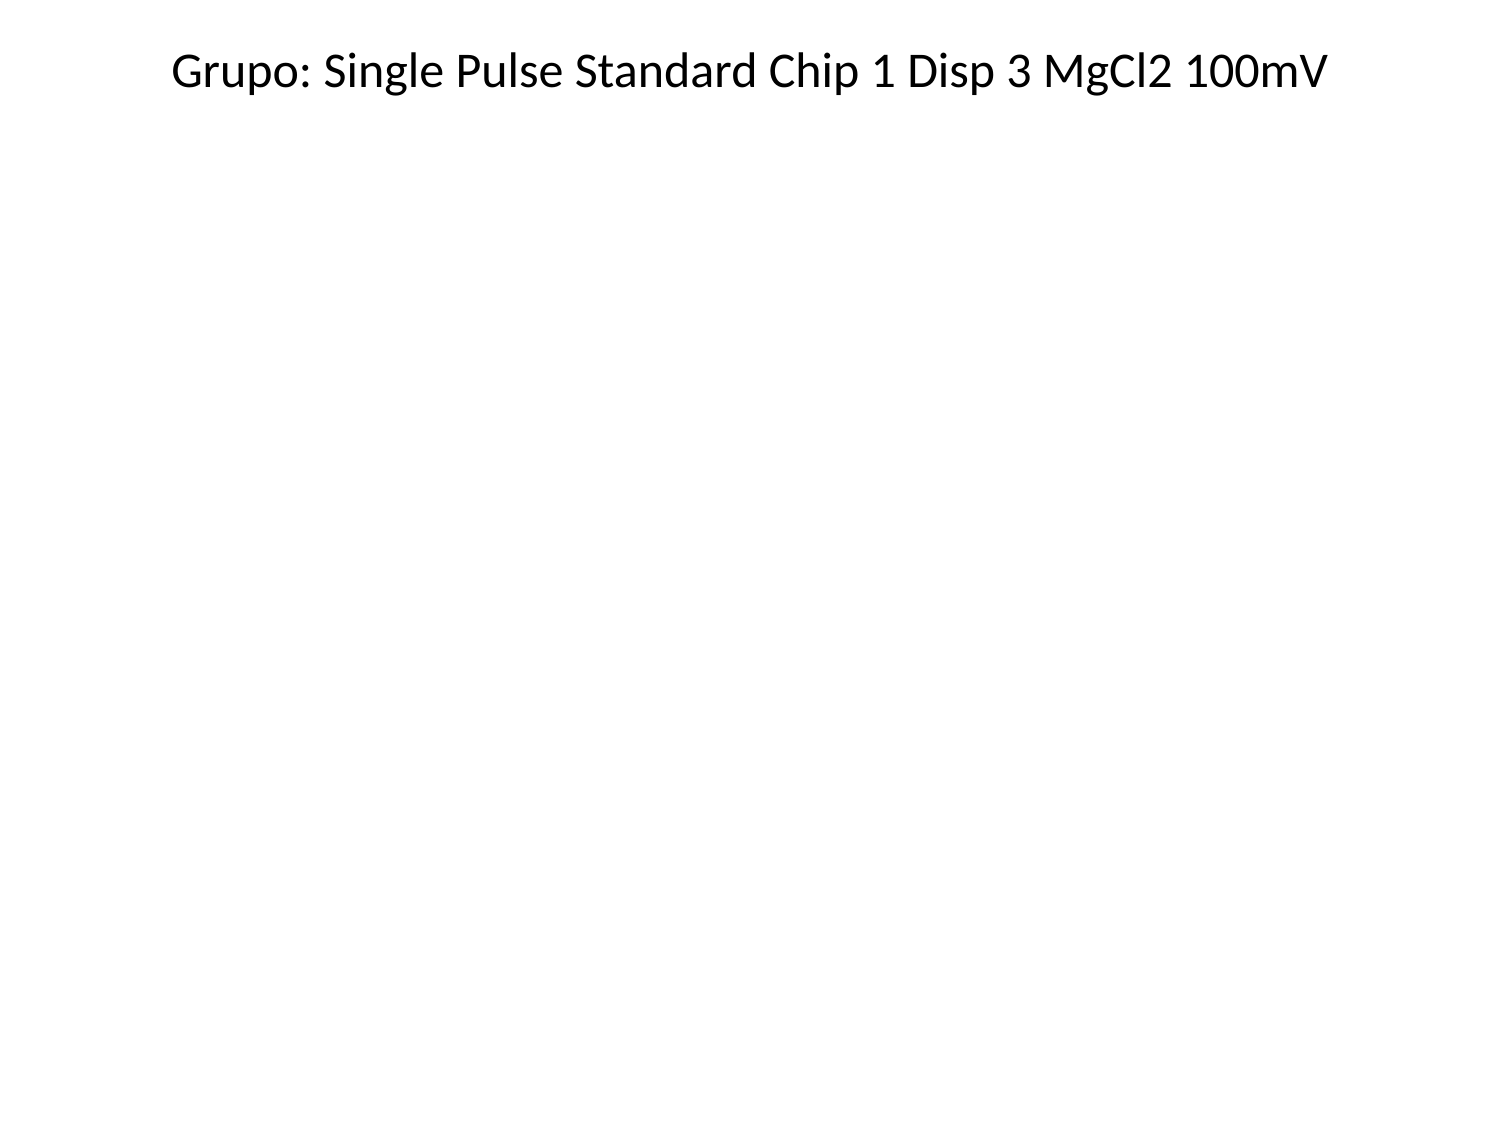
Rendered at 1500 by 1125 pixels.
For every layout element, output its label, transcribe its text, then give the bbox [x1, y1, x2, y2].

text_box Grupo: Single Pulse Standard Chip 1 Disp 3 MgCl2 100mV [156, 29, 1344, 105]
